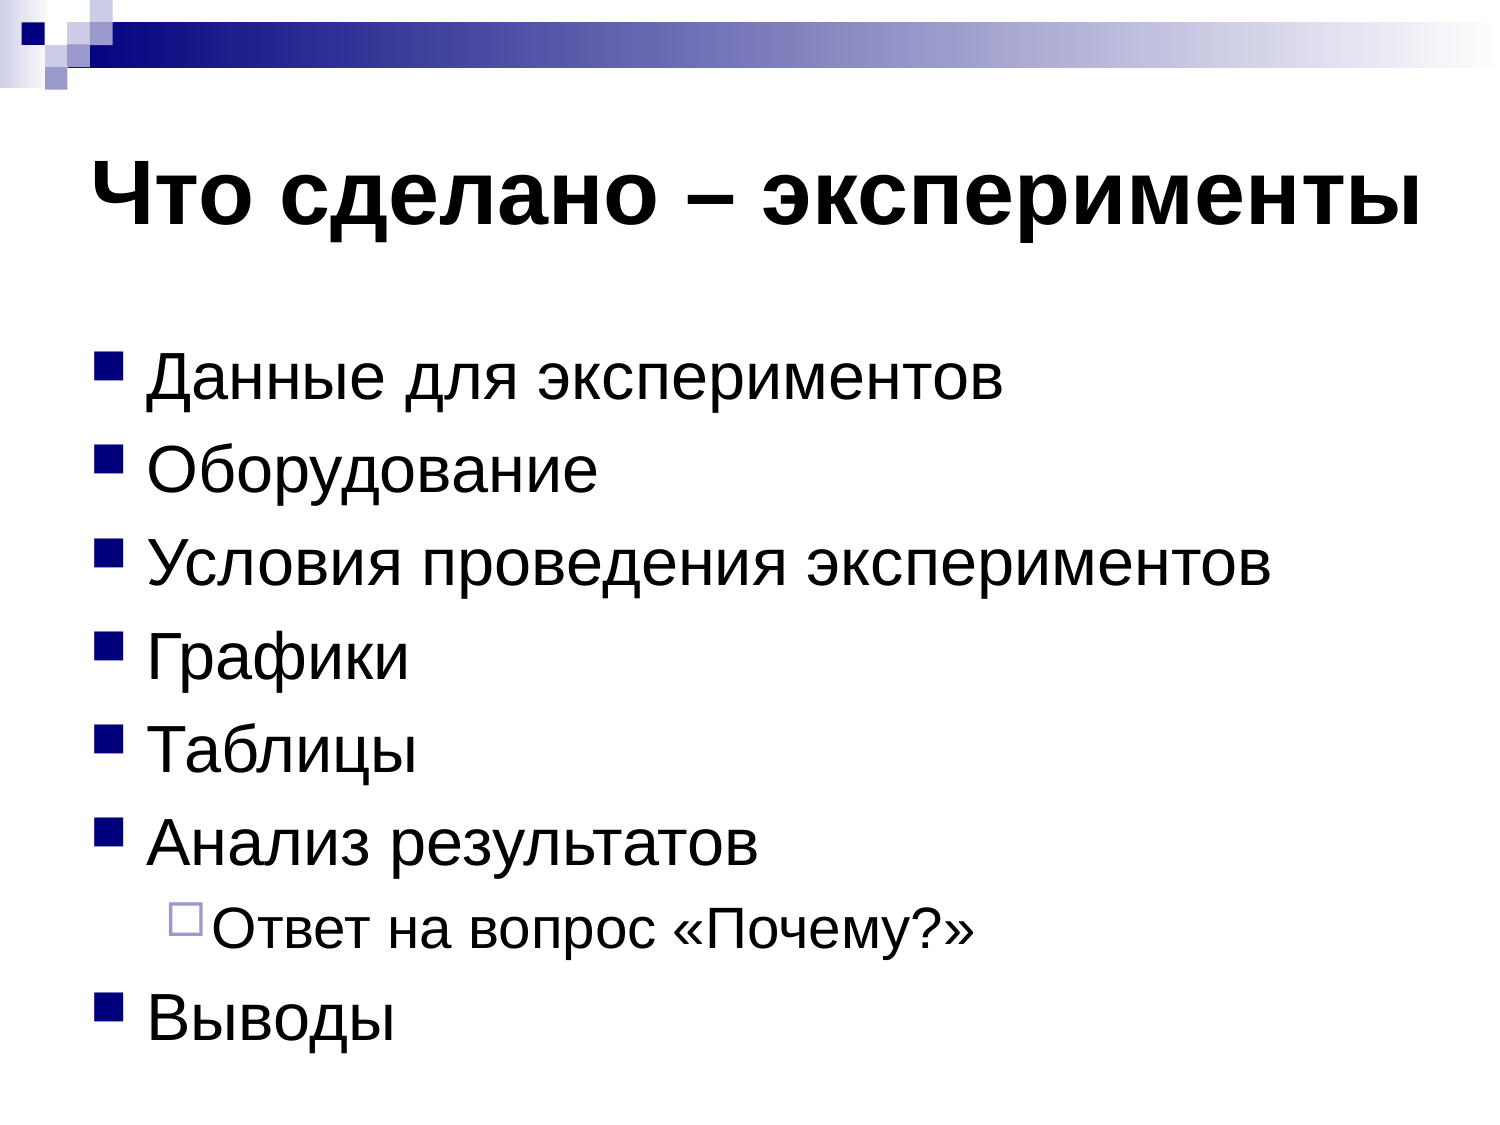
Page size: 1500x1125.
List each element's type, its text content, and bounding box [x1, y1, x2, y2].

list Данные для экспериментов Оборудование Условия проведения экспериментов Графики Таблицы Анализ результатов Ответ на вопрос «Почему?» Выводы [75, 324, 1425, 963]
title Что сделано – эксперименты [75, 75, 1450, 300]
